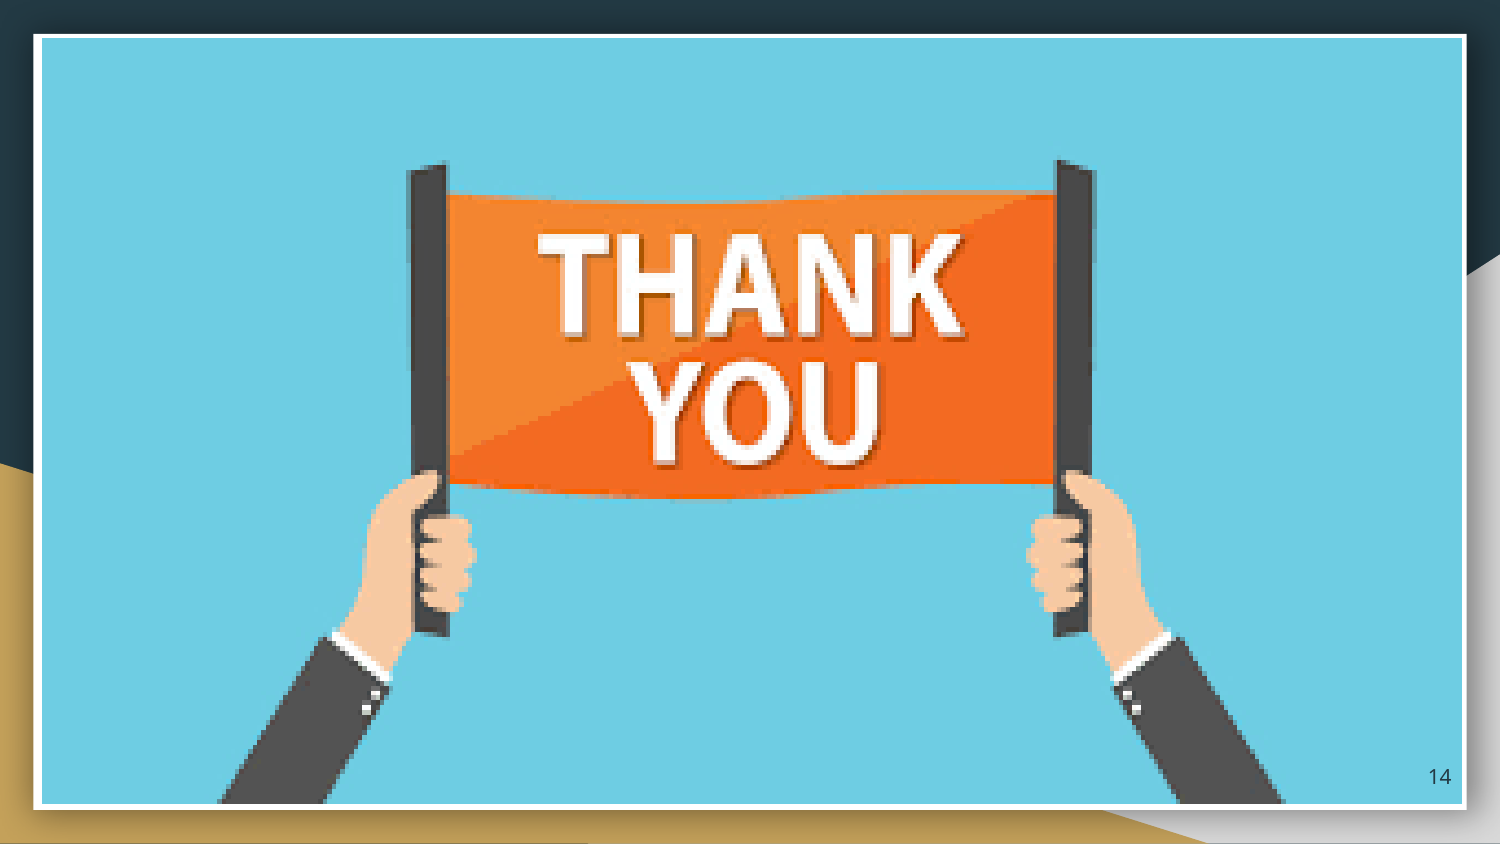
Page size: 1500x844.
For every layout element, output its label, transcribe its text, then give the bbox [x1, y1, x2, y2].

slide_number ‹#› [1462, 745, 1467, 810]
picture [42, 38, 1462, 804]
